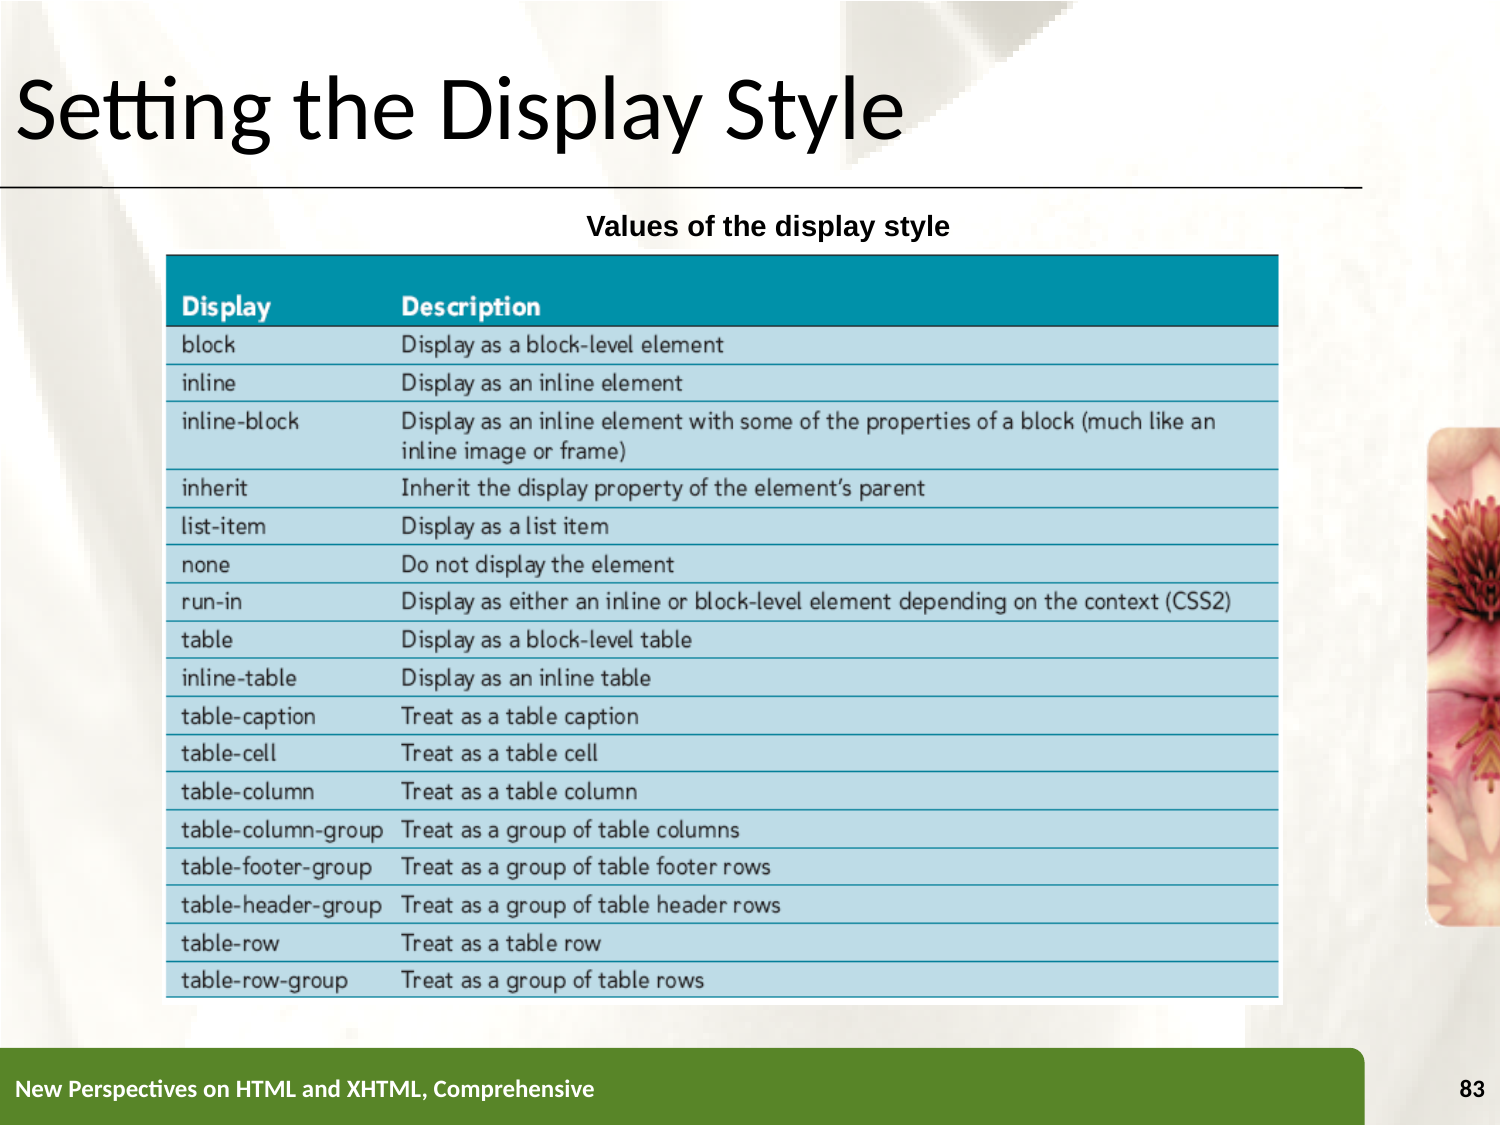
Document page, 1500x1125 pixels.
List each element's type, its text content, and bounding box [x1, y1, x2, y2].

slide_number 83 [1412, 1050, 1500, 1125]
footer New Perspectives on HTML and XHTML, Comprehensive [0, 1050, 1350, 1125]
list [162, 249, 1284, 1006]
title Setting the Display Style [0, 24, 1363, 181]
text_box Values of the display style [312, 199, 1225, 248]
picture [1425, 425, 1500, 930]
